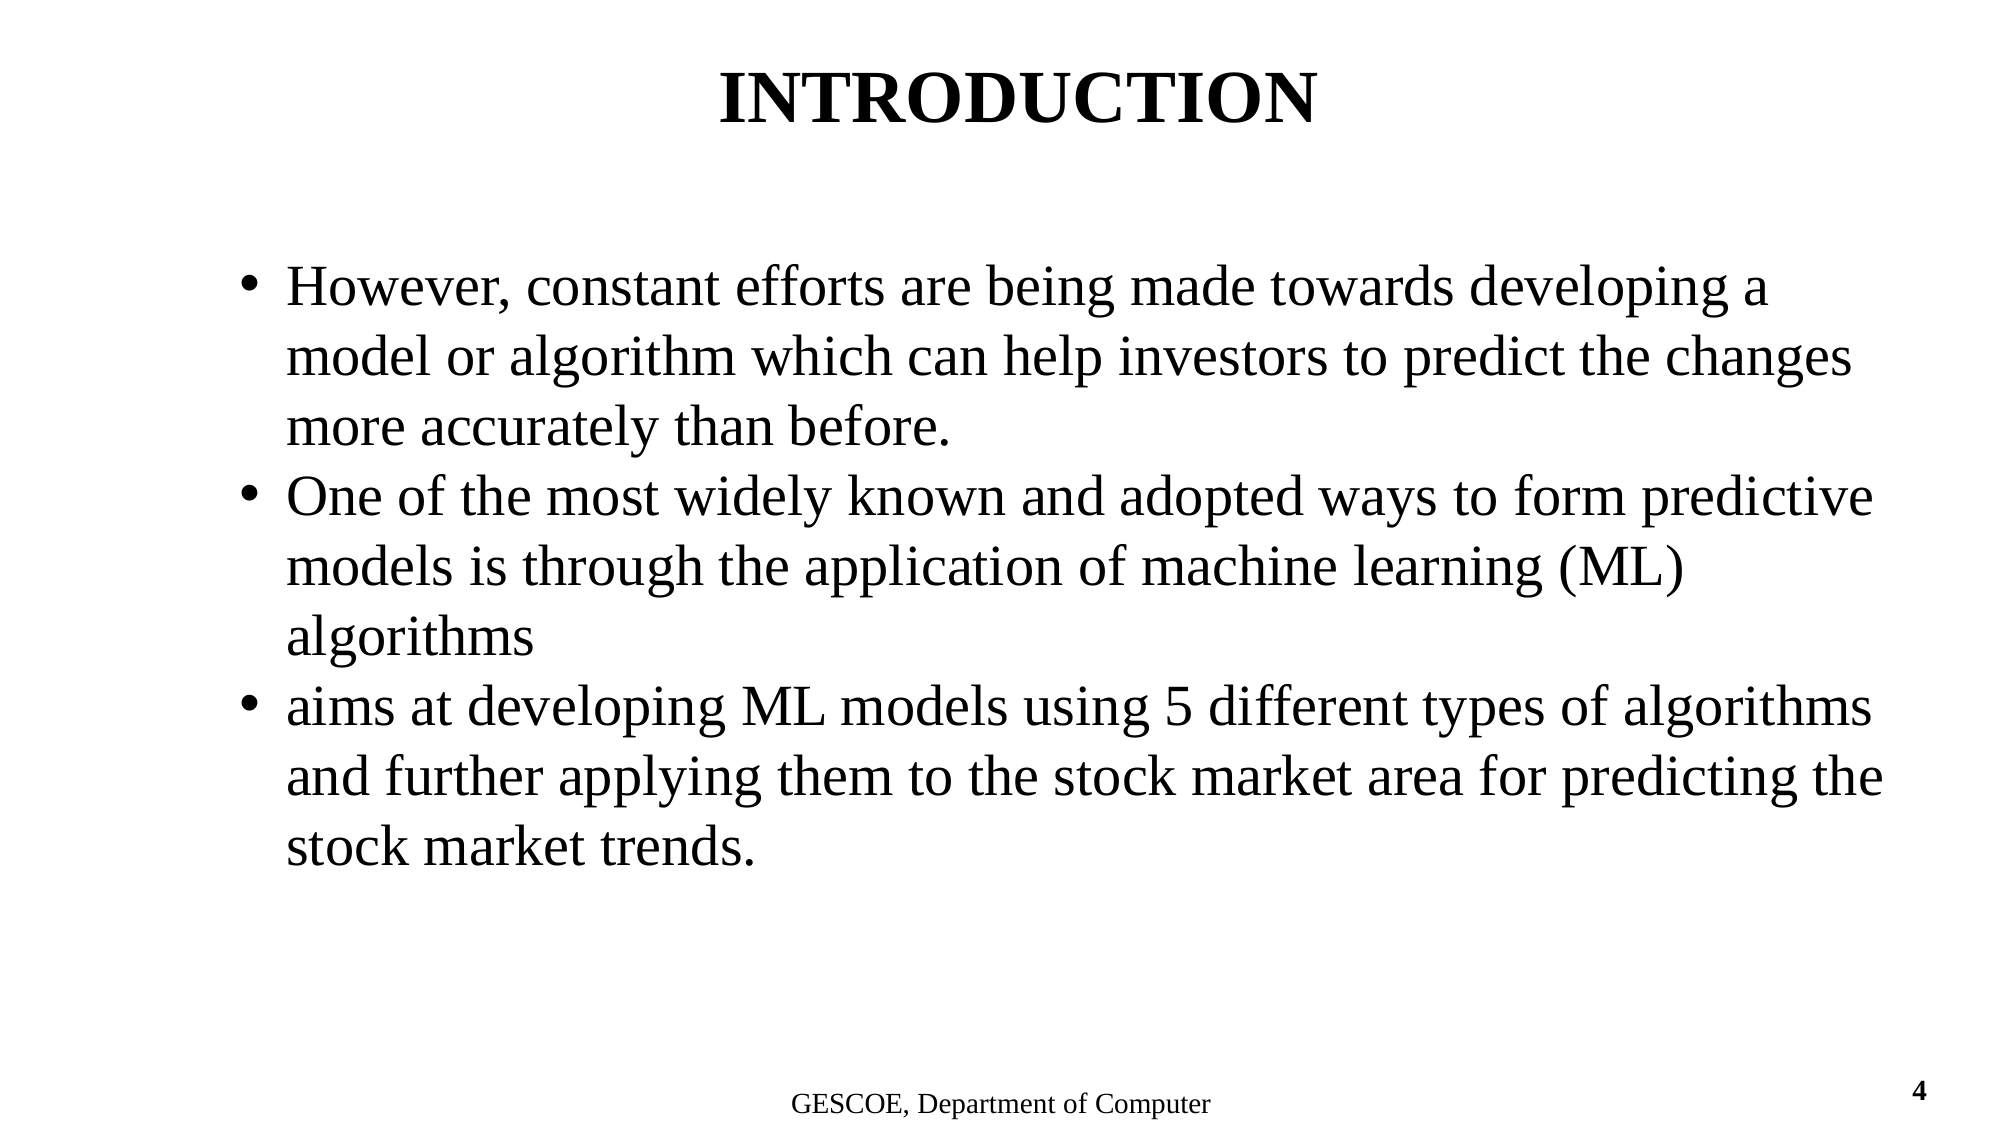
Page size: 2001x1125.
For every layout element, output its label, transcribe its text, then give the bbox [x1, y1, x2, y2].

text_box However, constant efforts are being made towards developing a model or algorithm which can help investors to predict the changes more accurately than before. One of the most widely known and adopted ways to form predictive models is through the application of machine learning (ML) algorithms aims at developing ML models using 5 different types of algorithms and further applying them to the stock market area for predicting the stock market trends. [224, 240, 1900, 955]
text_box INTRODUCTION [607, 39, 1430, 145]
text_box GESCOE, Department of Computer [771, 1093, 1229, 1120]
text_box 4 [1899, 1080, 1927, 1107]
